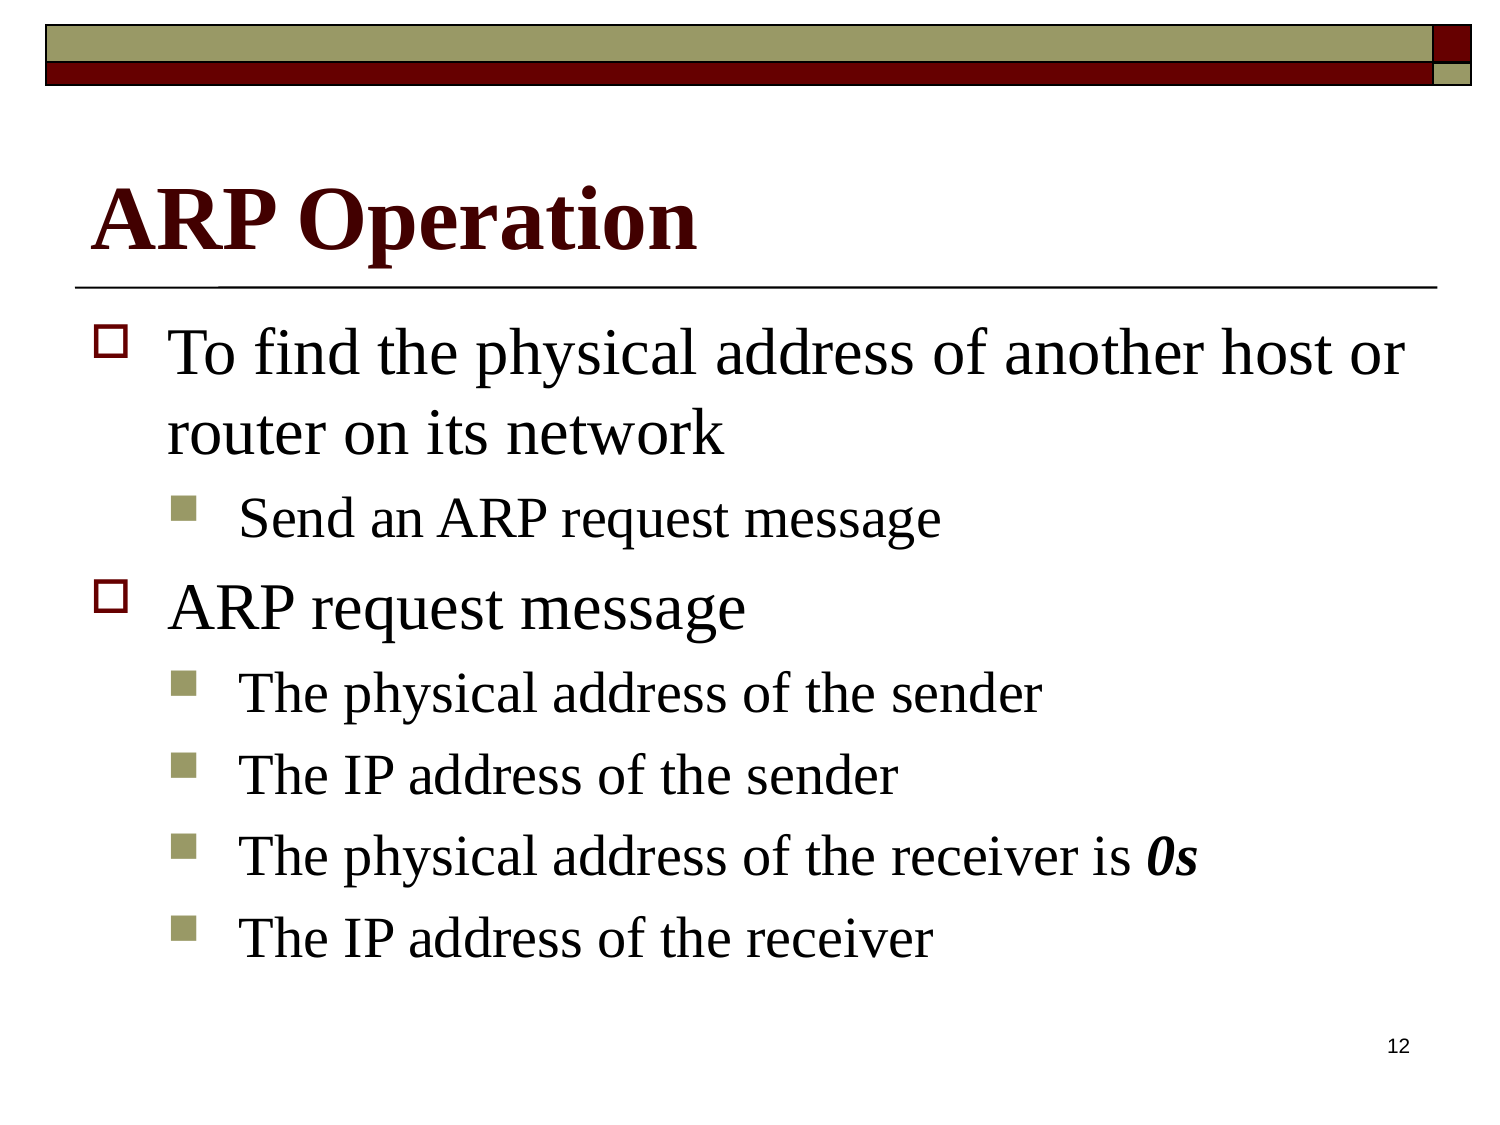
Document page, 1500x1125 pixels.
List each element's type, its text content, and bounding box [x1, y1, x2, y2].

slide_number 12 [1112, 1024, 1426, 1101]
list To find the physical address of another host or router on its network Send an ARP request message ARP request message The physical address of the sender The IP address of the sender The physical address of the receiver is 0s The IP address of the receiver [74, 299, 1426, 1006]
title ARP Operation [74, 87, 1426, 276]
